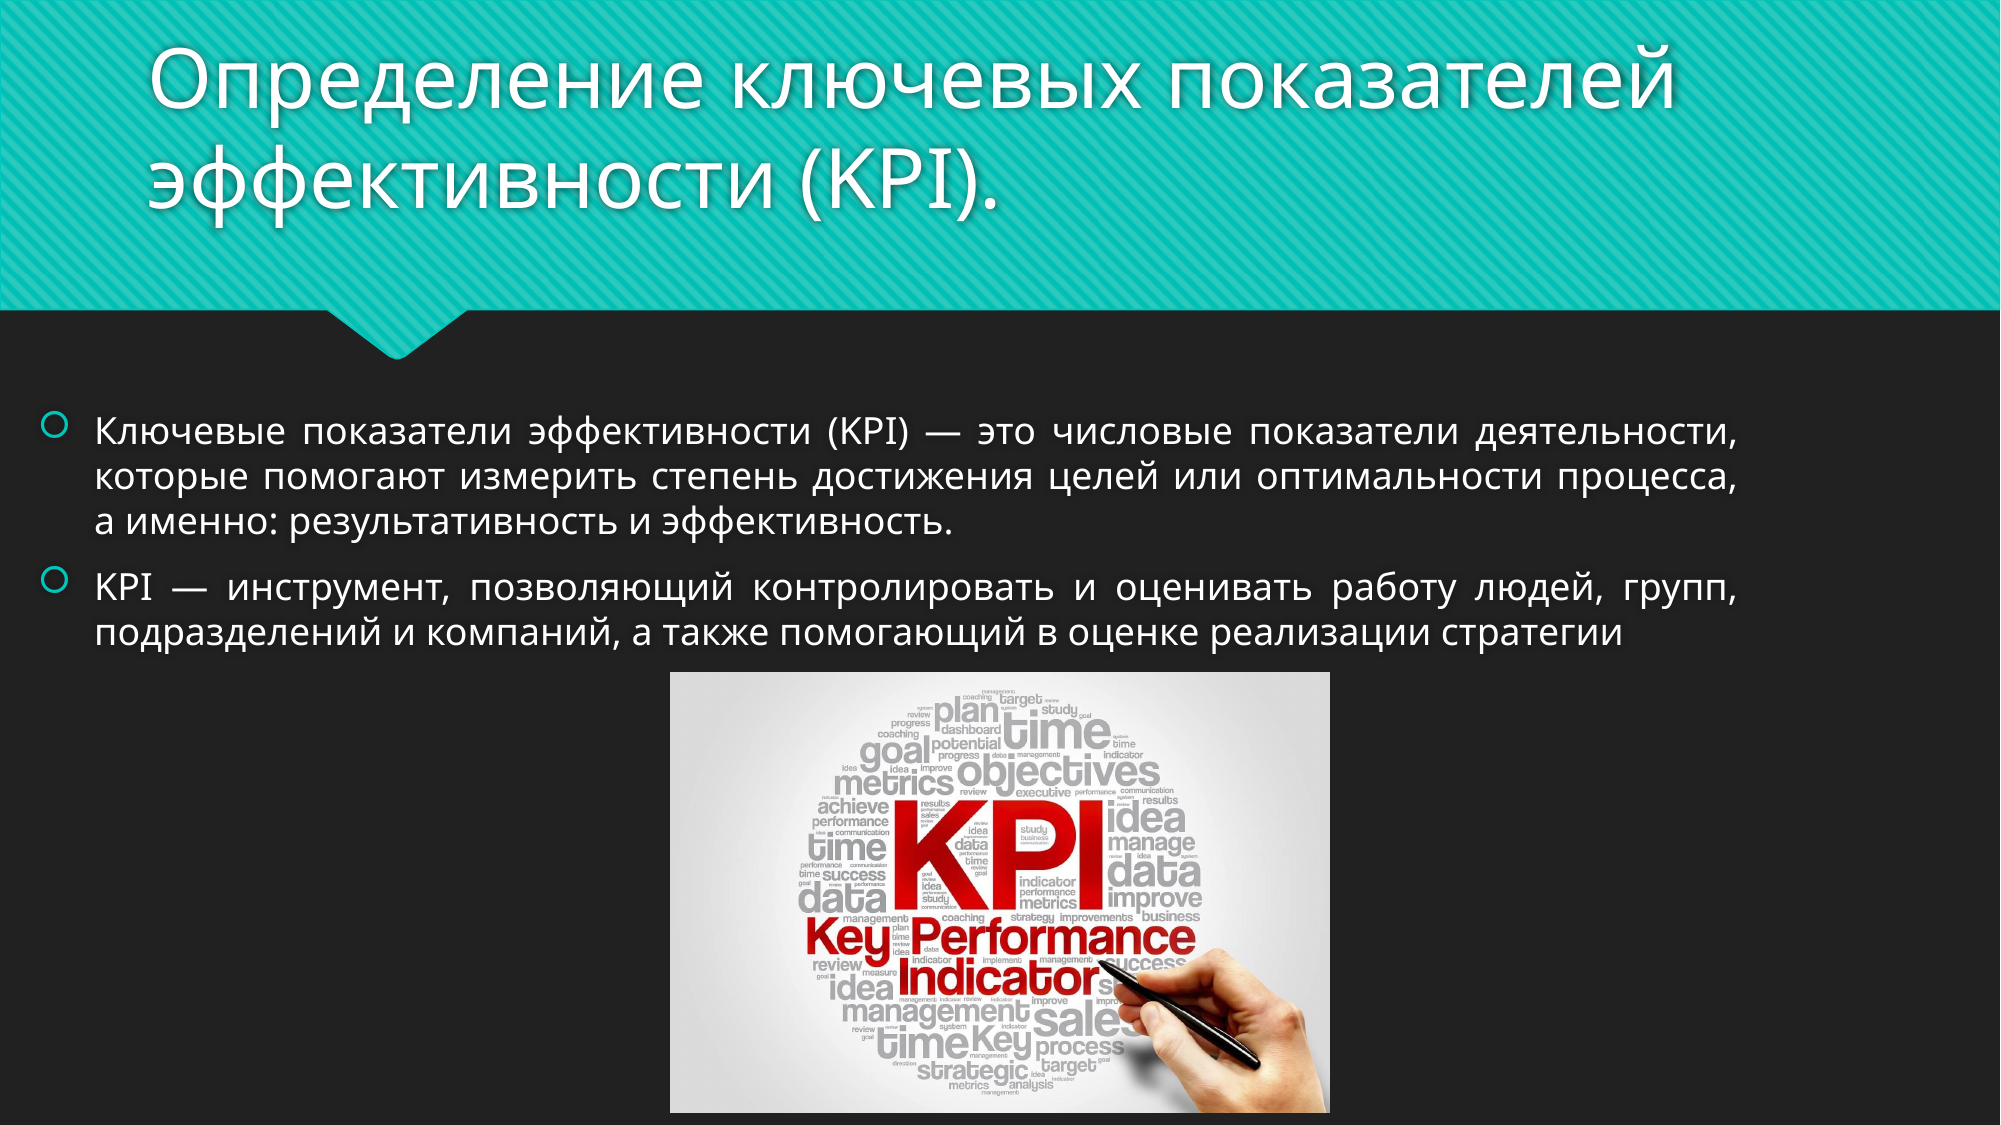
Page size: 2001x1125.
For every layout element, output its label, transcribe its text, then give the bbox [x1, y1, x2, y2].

title Определение ключевых показателей эффективности (KPI). [132, 73, 1868, 233]
list Ключевые показатели эффективности (KPI) — это числовые показатели деятельности, которые помогают измерить степень достижения целей или оптимальности процесса, а именно: результативность и эффективность. KPI — инструмент, позволяющий контролировать и оценивать работу людей, групп, подразделений и компаний, а также помогающий в оценке реализации стратегии [22, 264, 1755, 861]
picture [670, 672, 1330, 1113]
